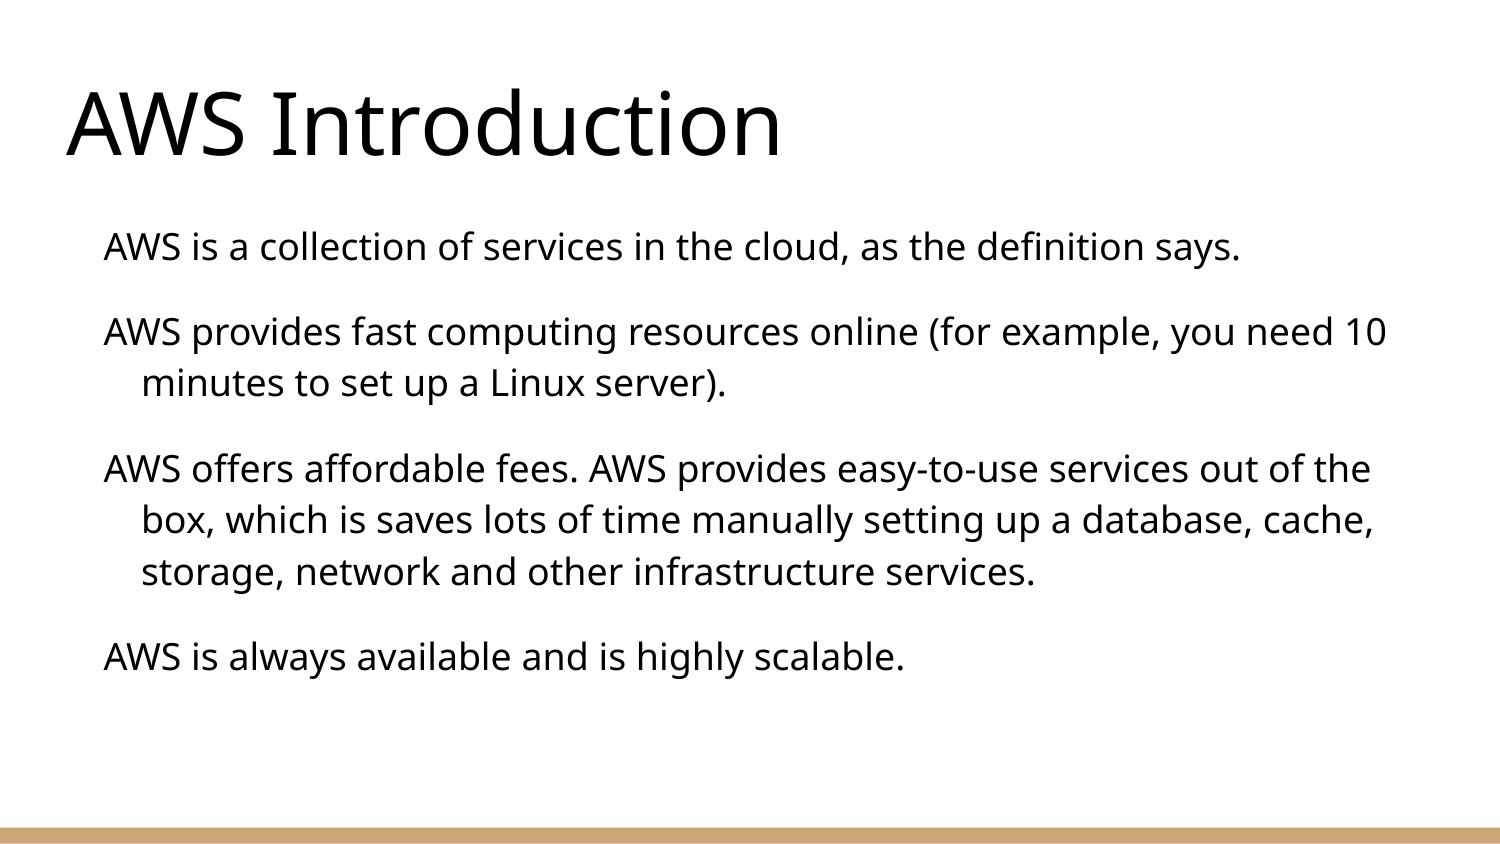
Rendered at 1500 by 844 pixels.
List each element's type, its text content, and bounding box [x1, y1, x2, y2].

title AWS Introduction [51, 51, 1449, 189]
list AWS is a collection of services in the cloud, as the definition says. AWS provides fast computing resources online (for example, you need 10 minutes to set up a Linux server). AWS offers affordable fees. AWS provides easy-to-use services out of the box, which is saves lots of time manually setting up a database, cache, storage, network and other infrastructure services. AWS is always available and is highly scalable. [51, 200, 1449, 752]
